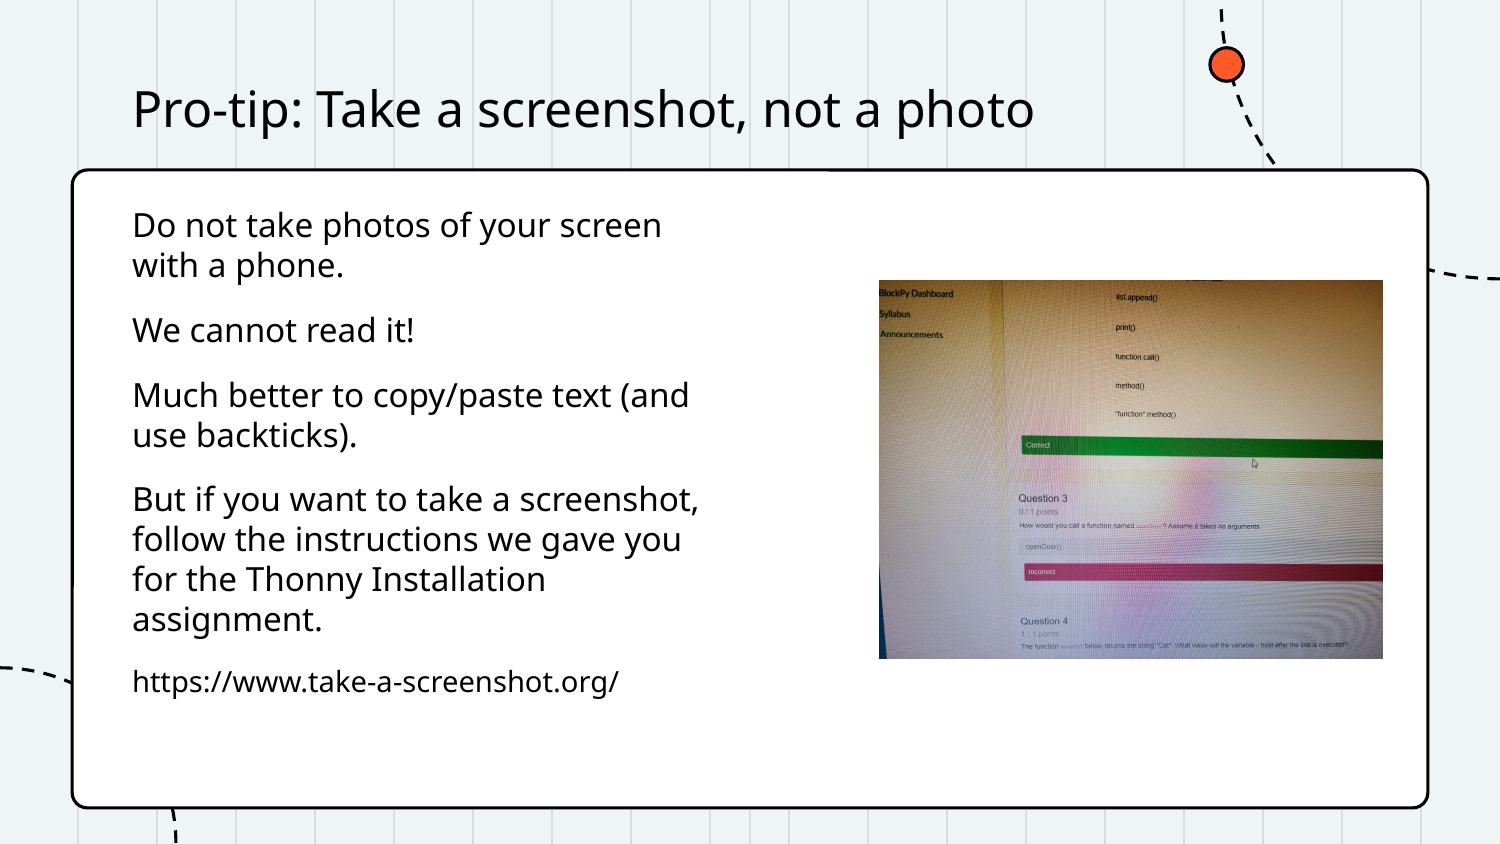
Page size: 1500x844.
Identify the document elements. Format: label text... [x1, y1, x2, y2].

picture [878, 279, 1384, 659]
list Do not take photos of your screen with a phone. We cannot read it! Much better to copy/paste text (and use backticks). But if you want to take a screenshot, follow the instructions we gave you for the Thonny Installation assignment. https://www.take-a-screenshot.org/ [117, 189, 750, 750]
title Pro-tip: Take a screenshot, not a photo [117, 62, 1383, 157]
